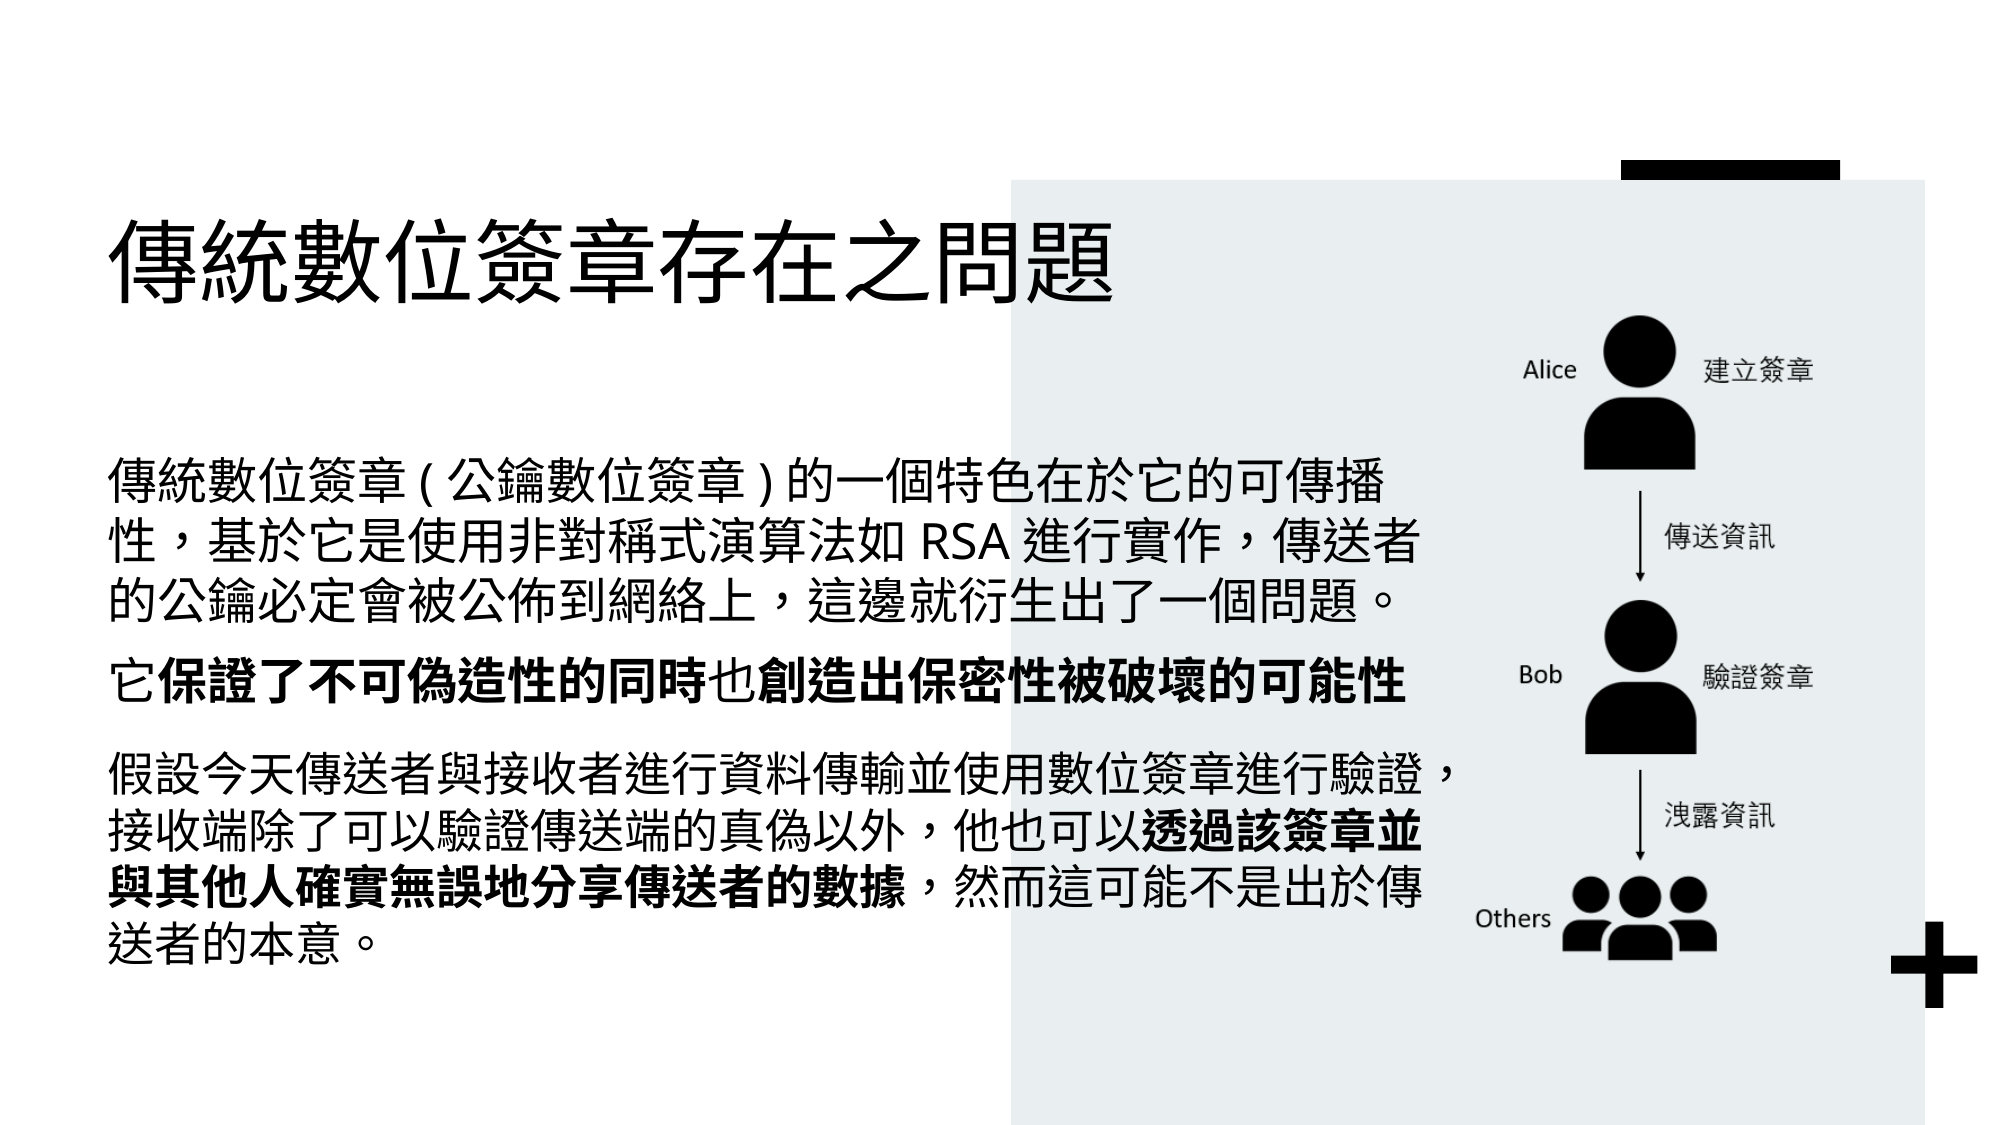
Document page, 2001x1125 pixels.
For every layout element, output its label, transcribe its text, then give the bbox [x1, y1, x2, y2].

picture [1460, 302, 1832, 978]
title 傳統數位簽章存在之問題 [92, 197, 1449, 435]
list 傳統數位簽章(公鑰數位簽章)的一個特色在於它的可傳播性，基於它是使用非對稱式演算法如RSA進行實作，傳送者的公鑰必定會被公佈到網絡上，這邊就衍生出了一個問題。 它保證了不可偽造性的同時也創造出保密性被破壞的可能性 [92, 441, 1449, 732]
text_box 假設今天傳送者與接收者進行資料傳輸並使用數位簽章進行驗證，接收端除了可以驗證傳送端的真偽以外，他也可以透過該簽章並與其他人確實無誤地分享傳送者的數據，然而這可能不是出於傳送者的本意。 [92, 737, 1449, 980]
